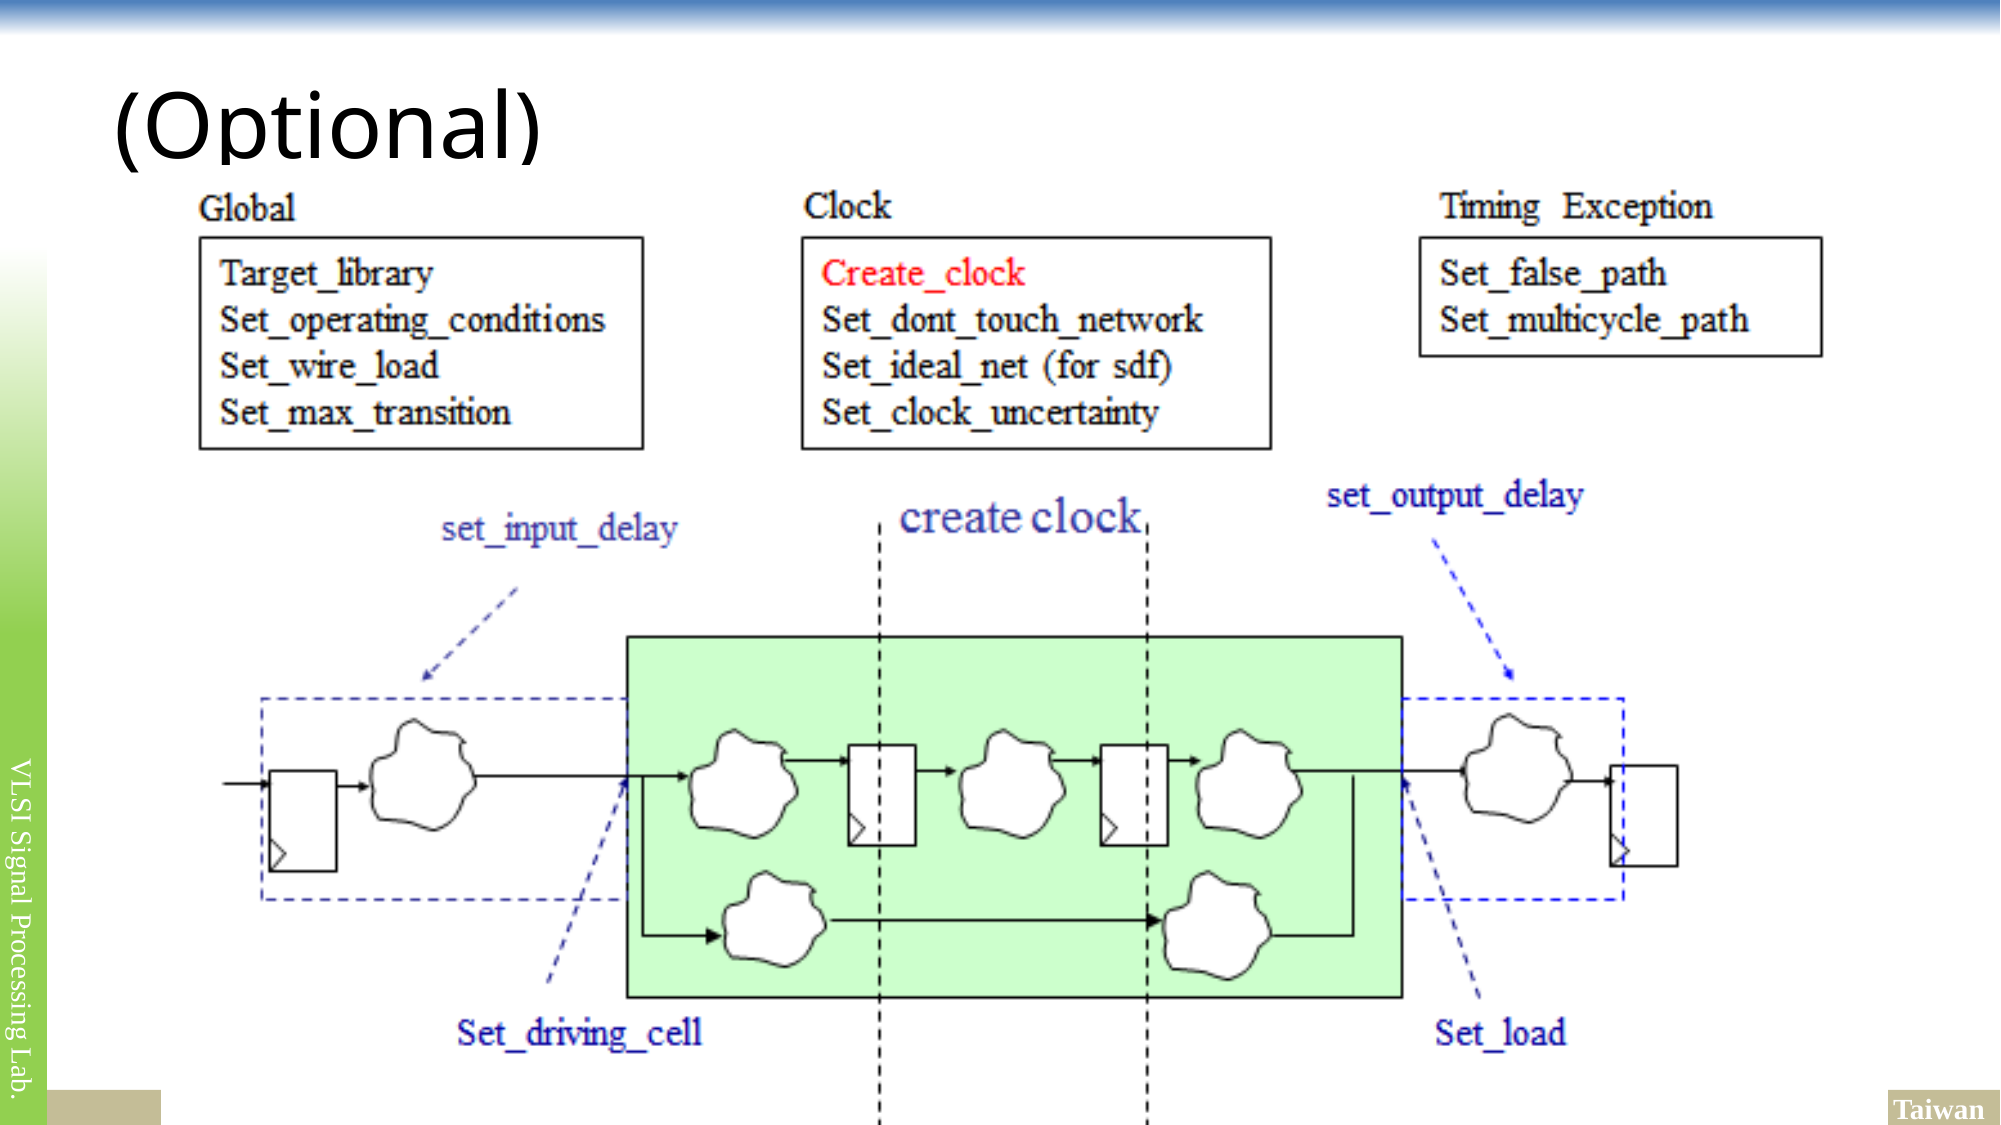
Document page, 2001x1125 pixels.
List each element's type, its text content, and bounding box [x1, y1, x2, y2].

picture [161, 165, 1888, 1125]
title (Optional) [99, 44, 1901, 200]
